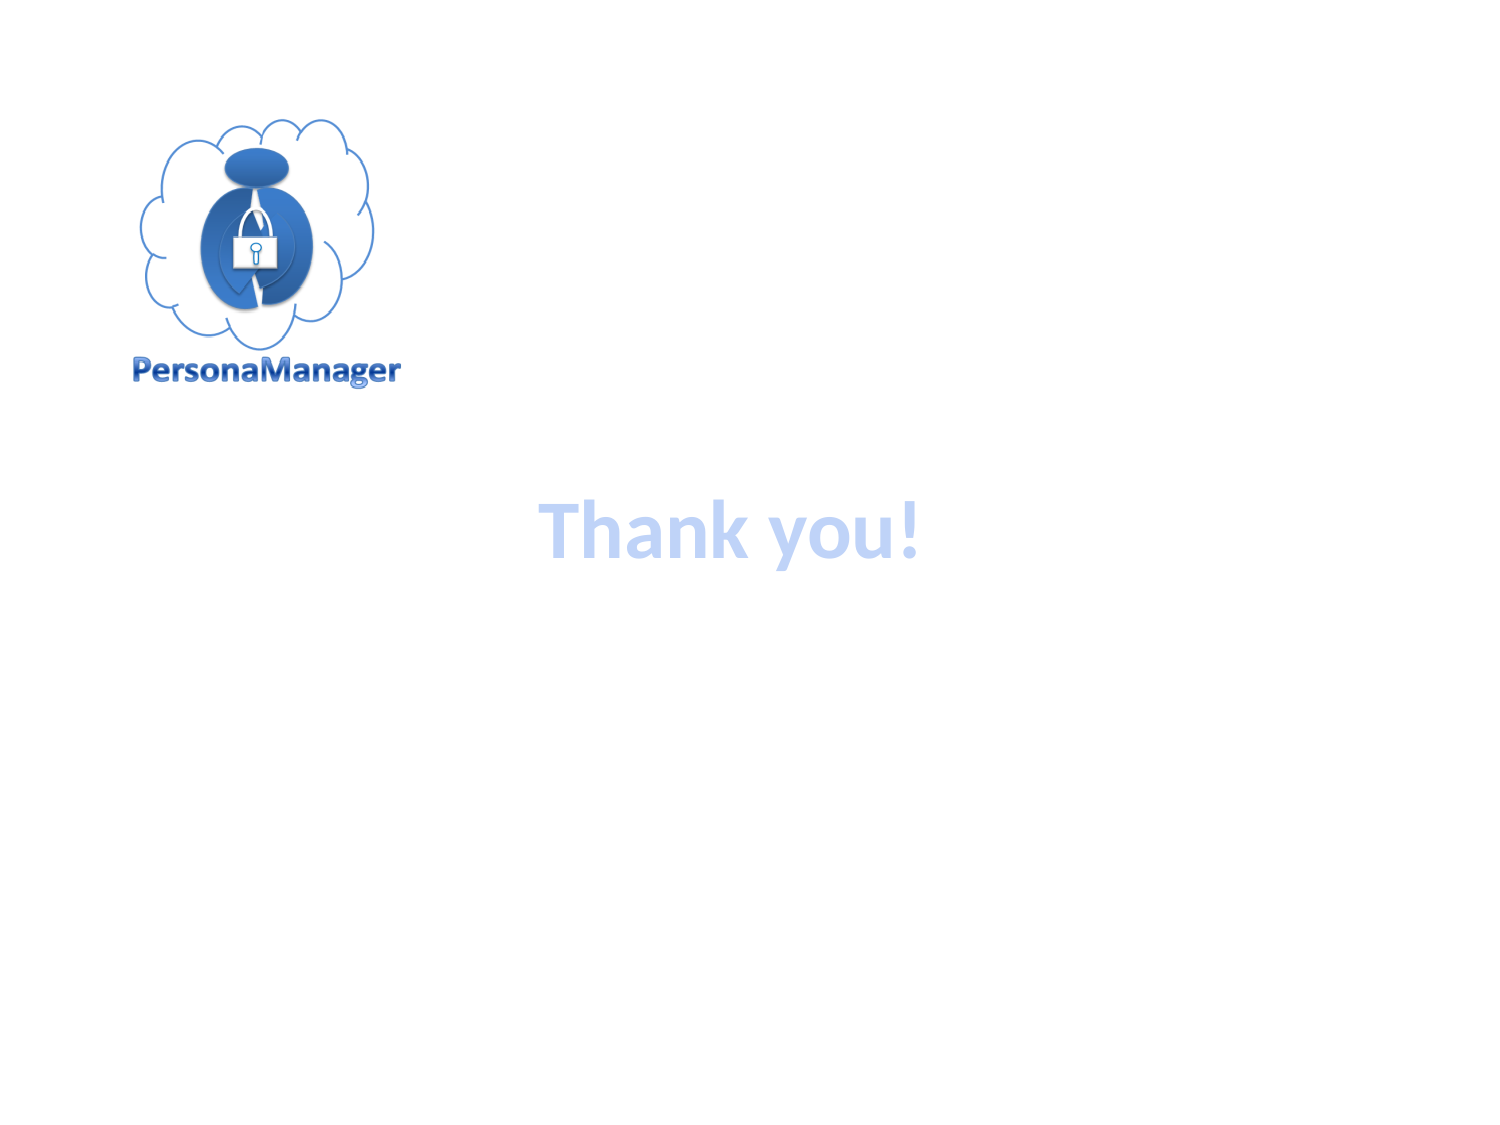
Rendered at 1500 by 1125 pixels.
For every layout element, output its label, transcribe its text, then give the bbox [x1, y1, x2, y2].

picture [62, 37, 463, 438]
text_box Thank you! [249, 324, 1213, 725]
